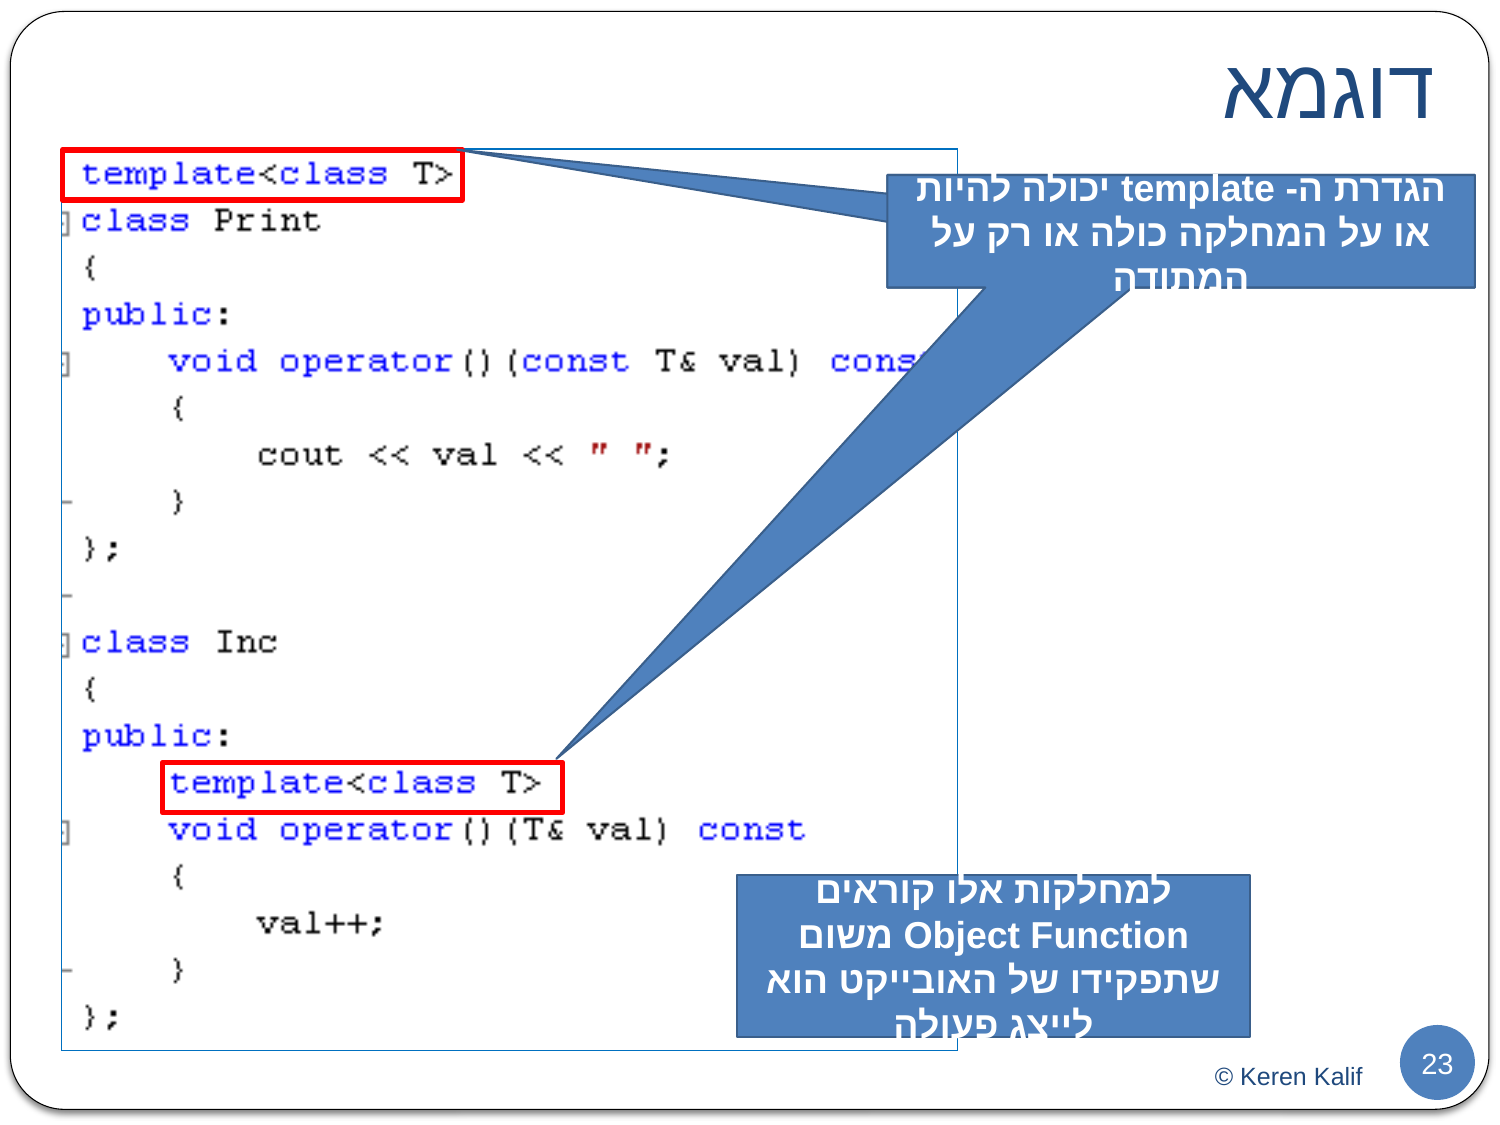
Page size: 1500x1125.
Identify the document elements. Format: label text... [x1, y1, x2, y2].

slide_number 23 [1399, 1024, 1475, 1100]
text_box למחלקות אלו קוראים Object Function משום שתפקידו של האובייקט הוא לייצג פעולה [962, 874, 1251, 1038]
title דוגמא [49, 0, 1451, 151]
text_box הגדרת ה- template יכולה להיות או על המחלקה כולה או רק על המתודה [962, 173, 1476, 429]
picture [62, 149, 958, 1051]
footer © Keren Kalif [1200, 1037, 1500, 1113]
